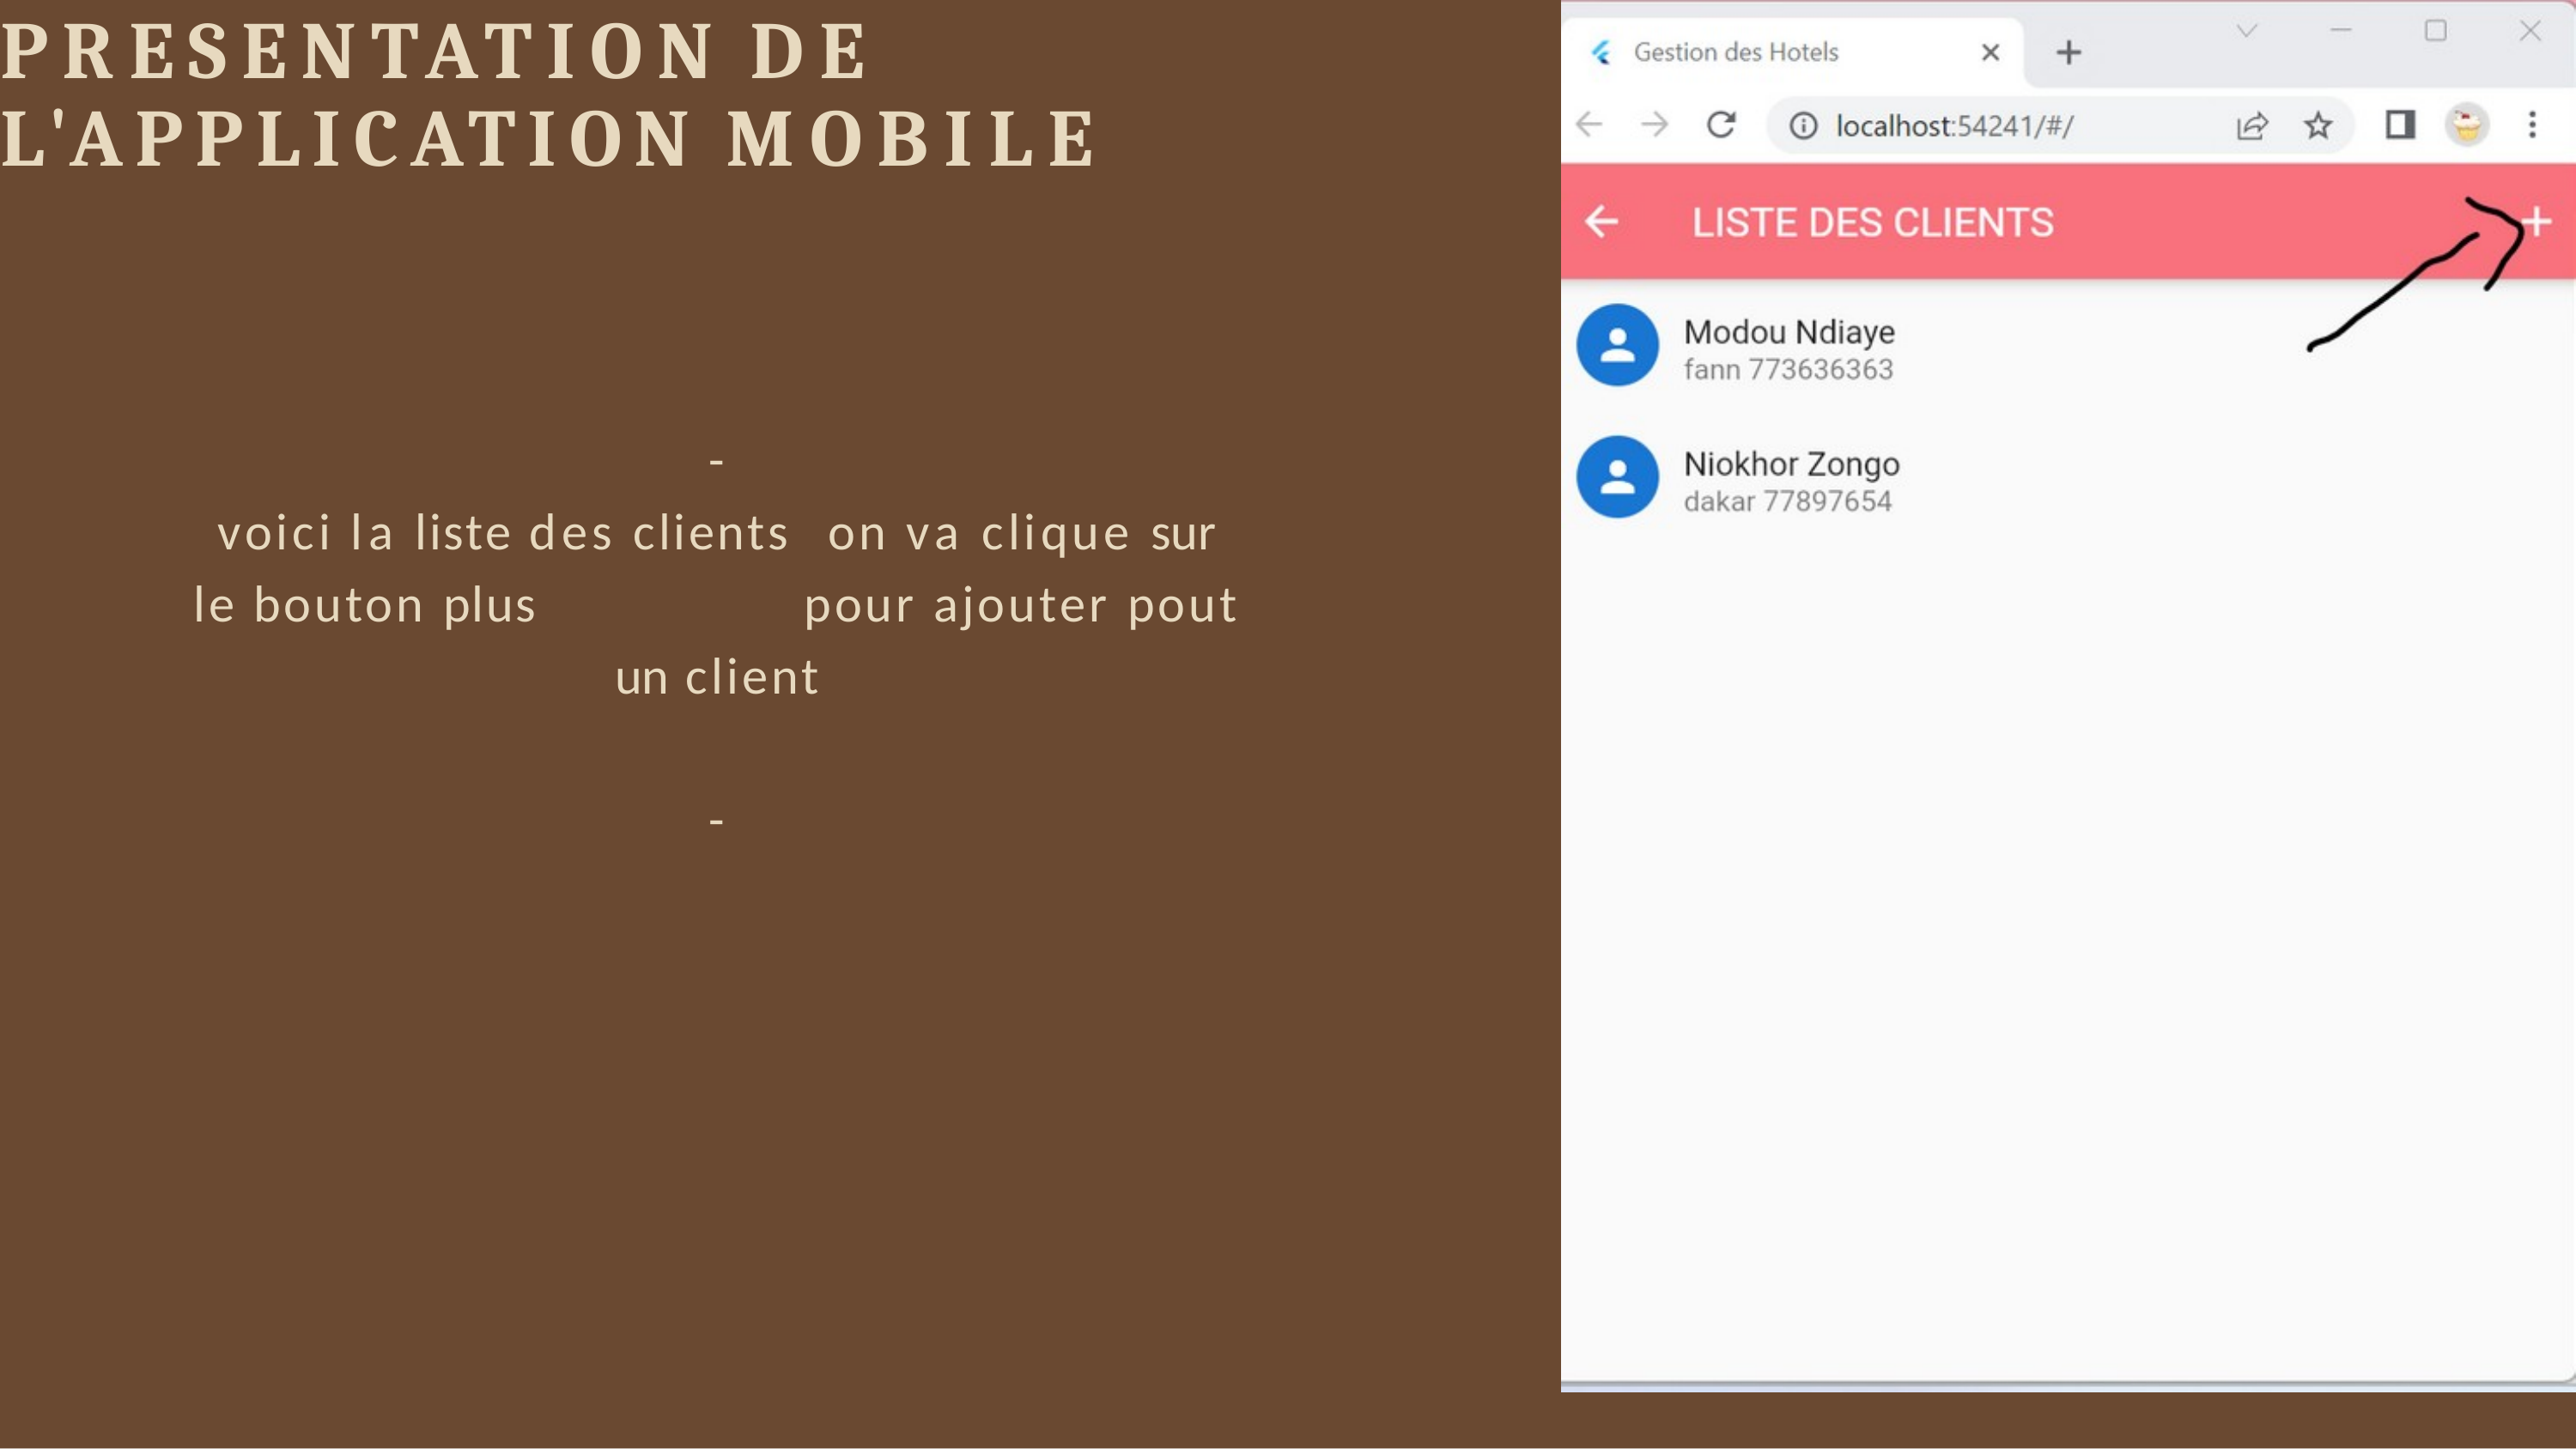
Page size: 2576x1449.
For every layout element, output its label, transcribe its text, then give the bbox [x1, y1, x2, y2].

text_box - voici la liste des clients on va clique sur le bouton plus pour ajouter pout un client - [177, 414, 1242, 848]
title PRESENTATION DE L'APPLICATION MOBILE [0, 0, 1166, 249]
text_box [0, 0, 2576, 1449]
picture [1561, 0, 2576, 1393]
